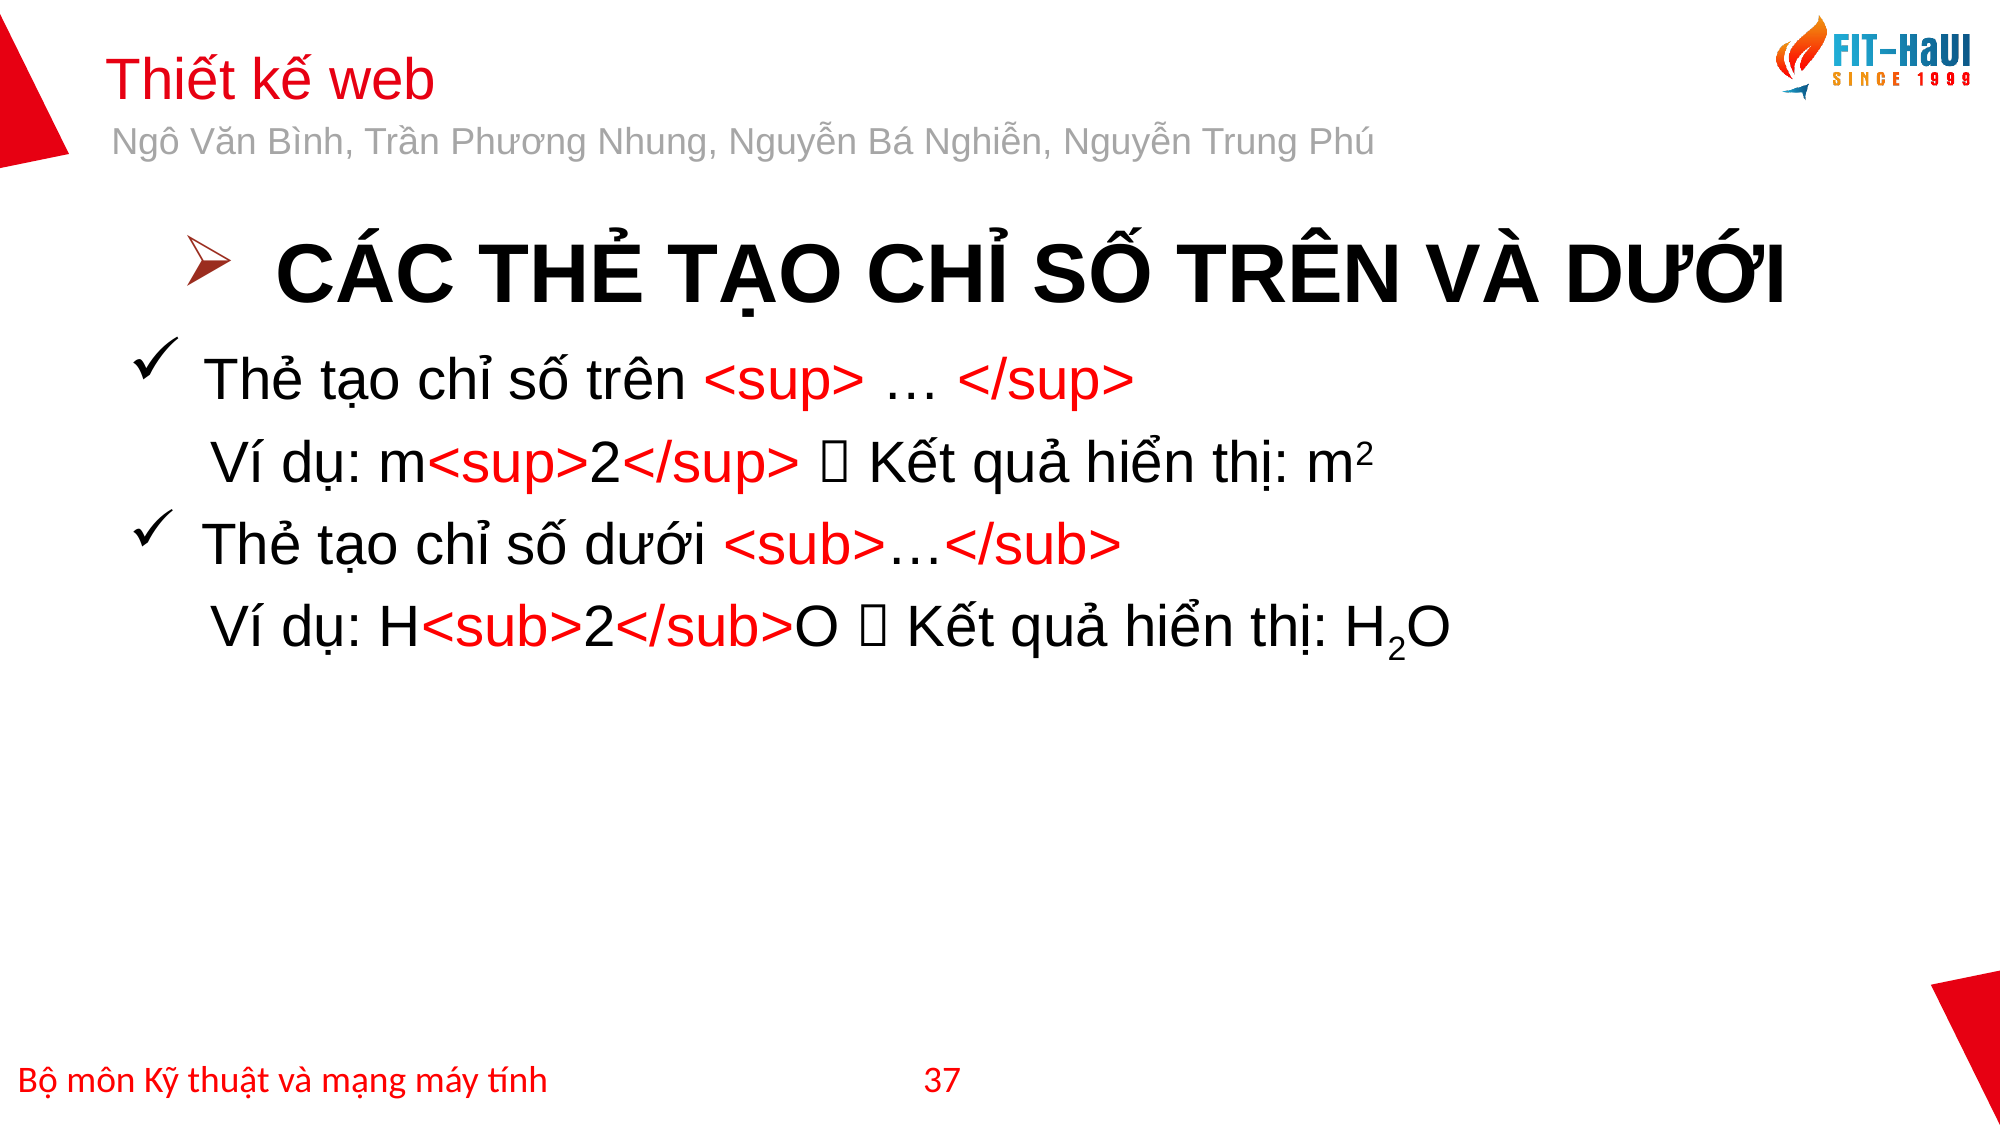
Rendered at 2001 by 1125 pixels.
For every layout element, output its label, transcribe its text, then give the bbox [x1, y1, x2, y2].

picture [1758, 0, 2000, 150]
text_box CÁC THẺ TẠO CHỈ SỐ TRÊN VÀ DƯỚI Thẻ tạo chỉ số trên <sup> … </sup> Ví dụ: m<sup>2</sup>  Kết quả hiển thị: m2 Thẻ tạo chỉ số dưới <sub>…</sub> Ví dụ: H<sub>2</sub>O  Kết quả hiển thị: H2O [114, 211, 1919, 1013]
